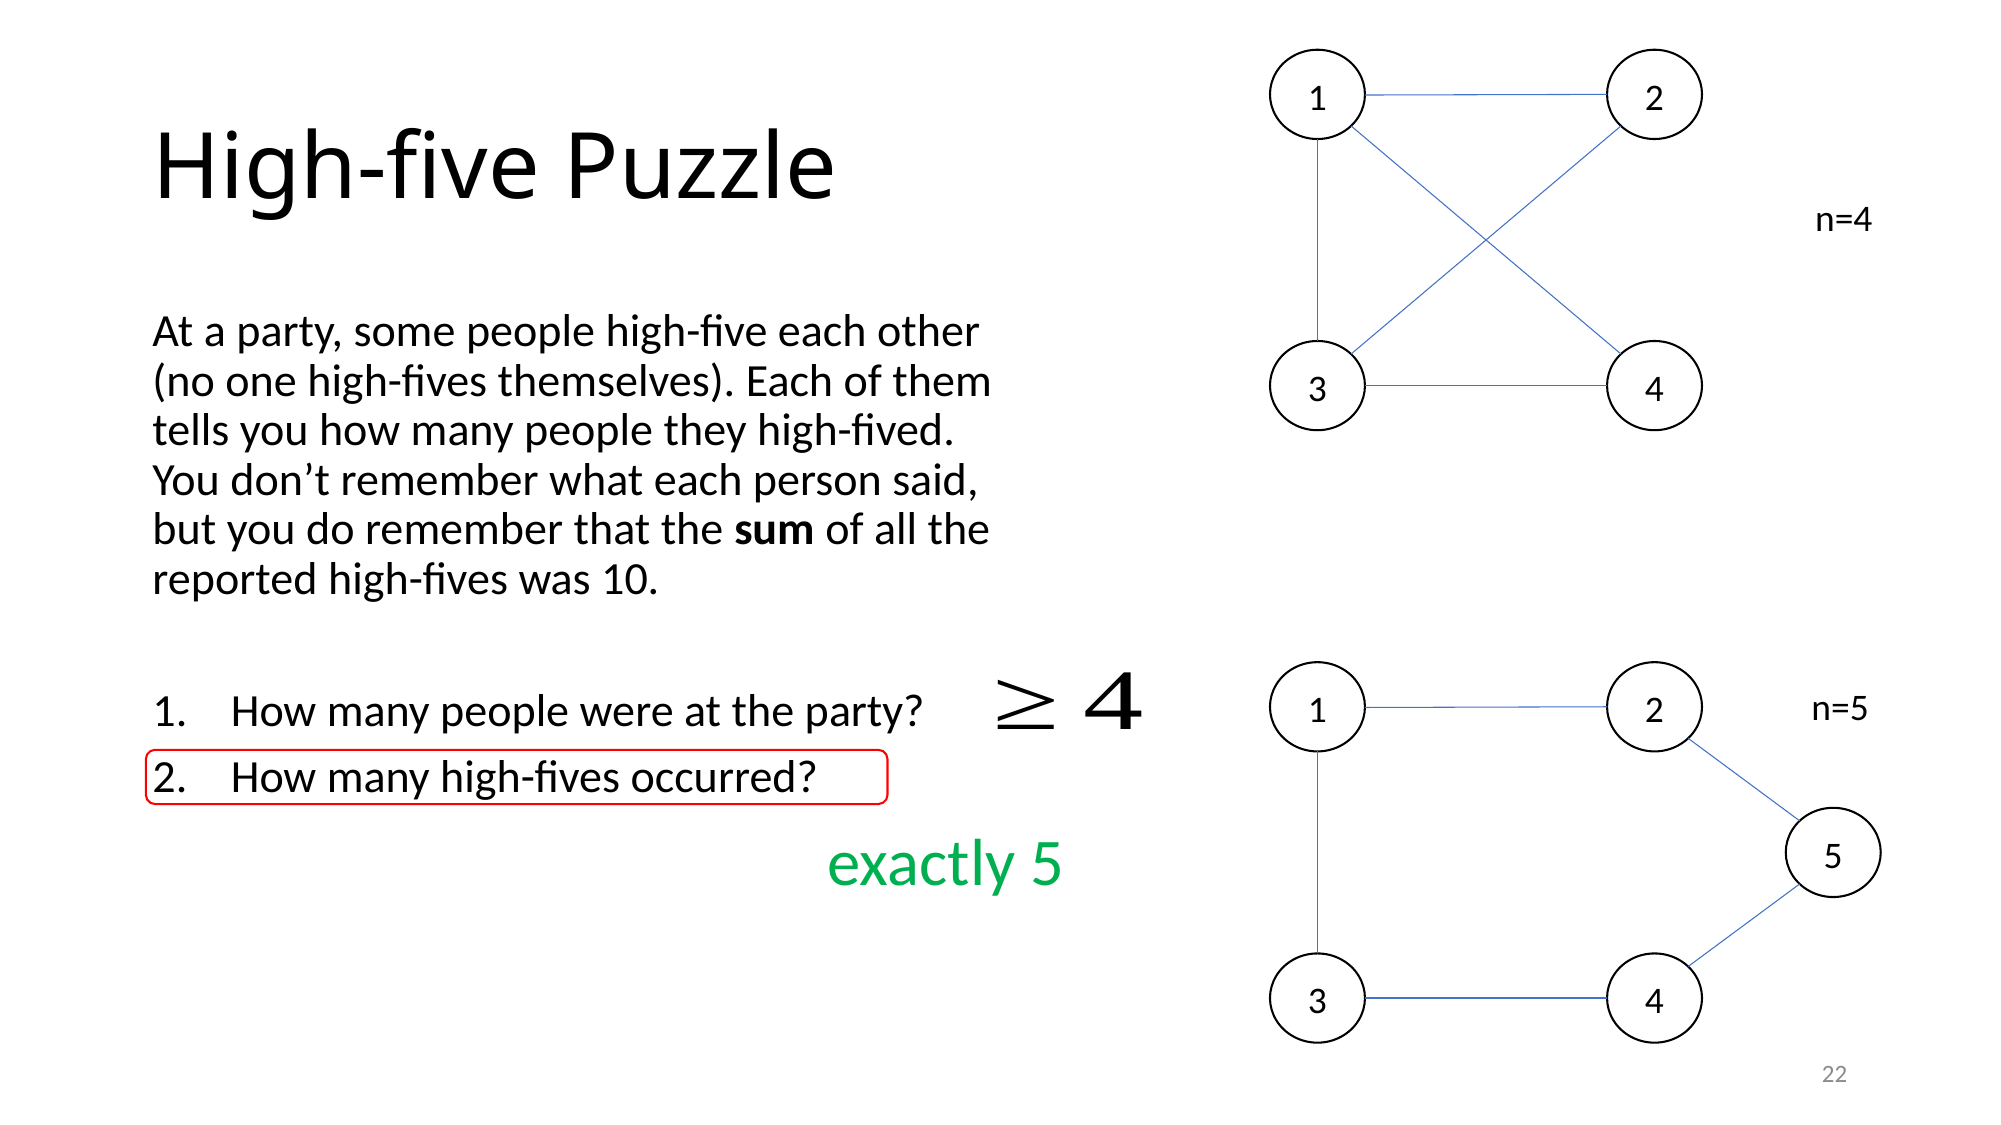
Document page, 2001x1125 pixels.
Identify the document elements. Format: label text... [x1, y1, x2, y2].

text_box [1607, 340, 1703, 431]
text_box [1351, 125, 1622, 355]
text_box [1607, 953, 1703, 1043]
title High-five Puzzle [137, 59, 1116, 278]
text_box n=5 [1796, 675, 1884, 735]
text_box exactly 5 [812, 811, 1080, 906]
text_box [1607, 662, 1703, 752]
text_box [1269, 340, 1365, 431]
list At a party, some people high-five each other (no one high-fives themselves). Each of them tells you how many people they high-fived. You don’t remember what each person said, but you do remember that the sum of all the reported high-fives was 10. How many people were at the party? How many high-fives occurred? [137, 299, 1047, 873]
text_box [1269, 662, 1365, 752]
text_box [1688, 738, 1800, 821]
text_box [1269, 49, 1365, 139]
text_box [1785, 807, 1881, 898]
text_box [1607, 49, 1703, 139]
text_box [1688, 883, 1800, 967]
slide_number 22 [1412, 1042, 1863, 1103]
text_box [1269, 953, 1365, 1043]
text_box [144, 748, 889, 806]
text_box n=4 [1800, 186, 1888, 246]
